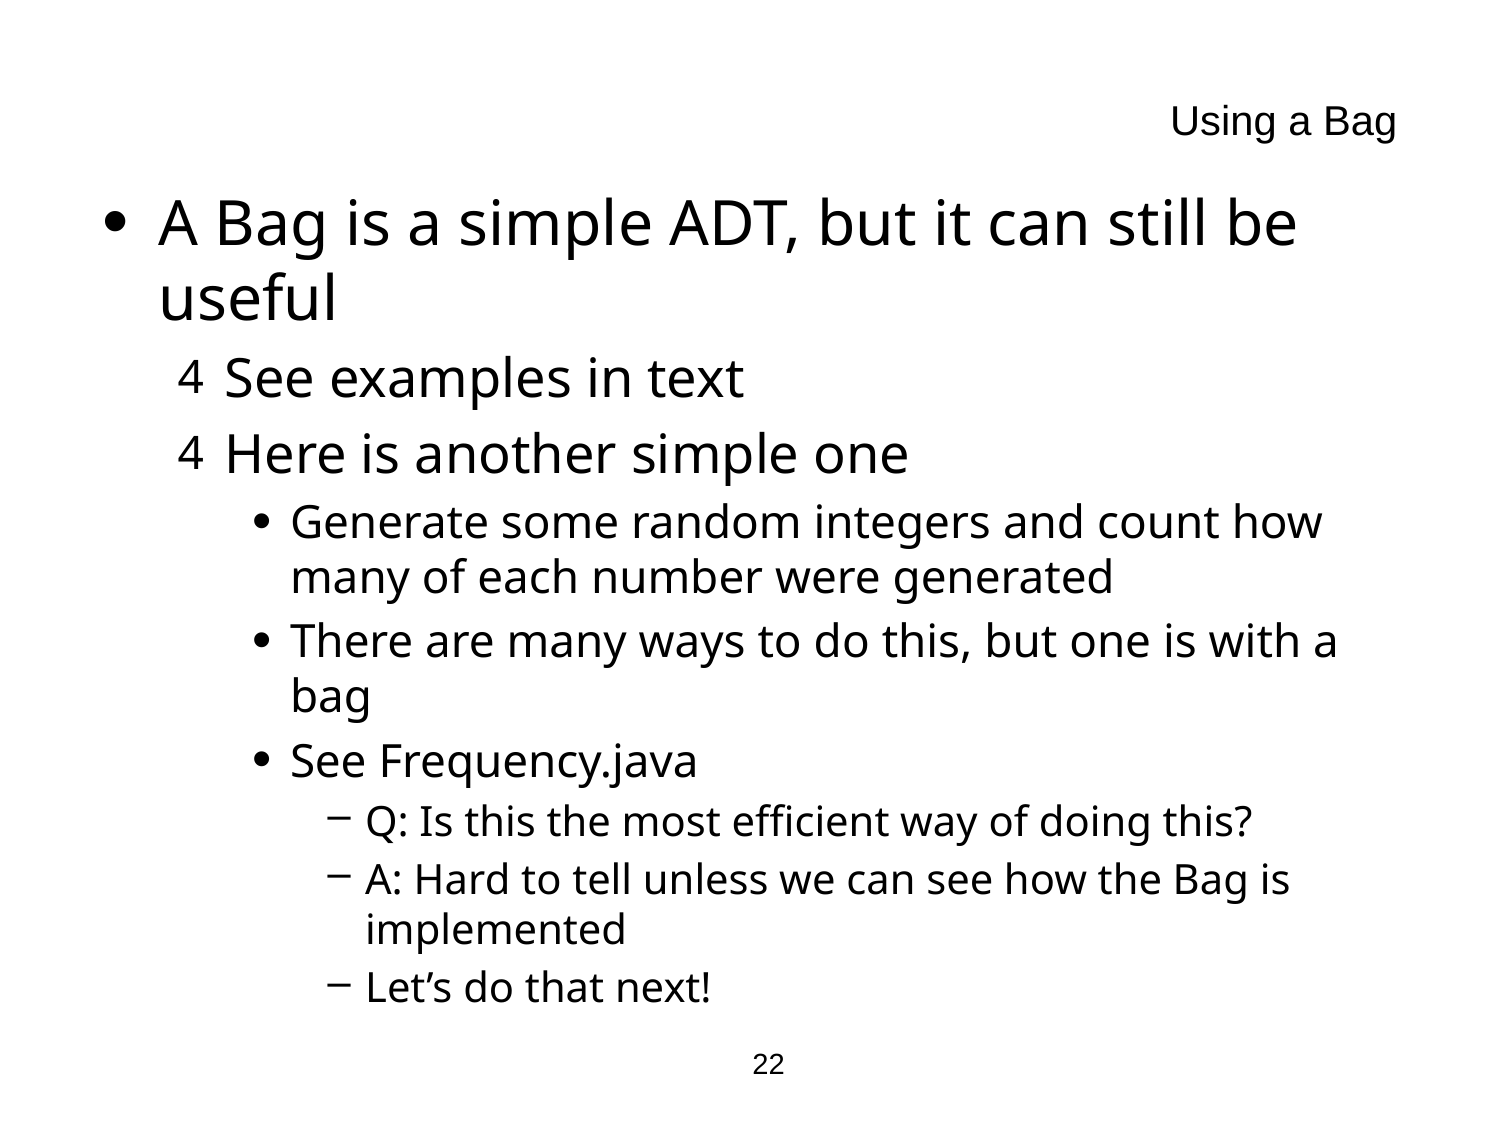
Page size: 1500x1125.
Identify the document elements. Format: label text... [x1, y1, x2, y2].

title Using a Bag [87, 99, 1413, 150]
list A Bag is a simple ADT, but it can still be useful See examples in text Here is another simple one Generate some random integers and count how many of each number were generated There are many ways to do this, but one is with a bag See Frequency.java Q: Is this the most efficient way of doing this? A: Hard to tell unless we can see how the Bag is implemented Let’s do that next! [87, 174, 1413, 1000]
slide_number 22 [612, 1024, 926, 1101]
